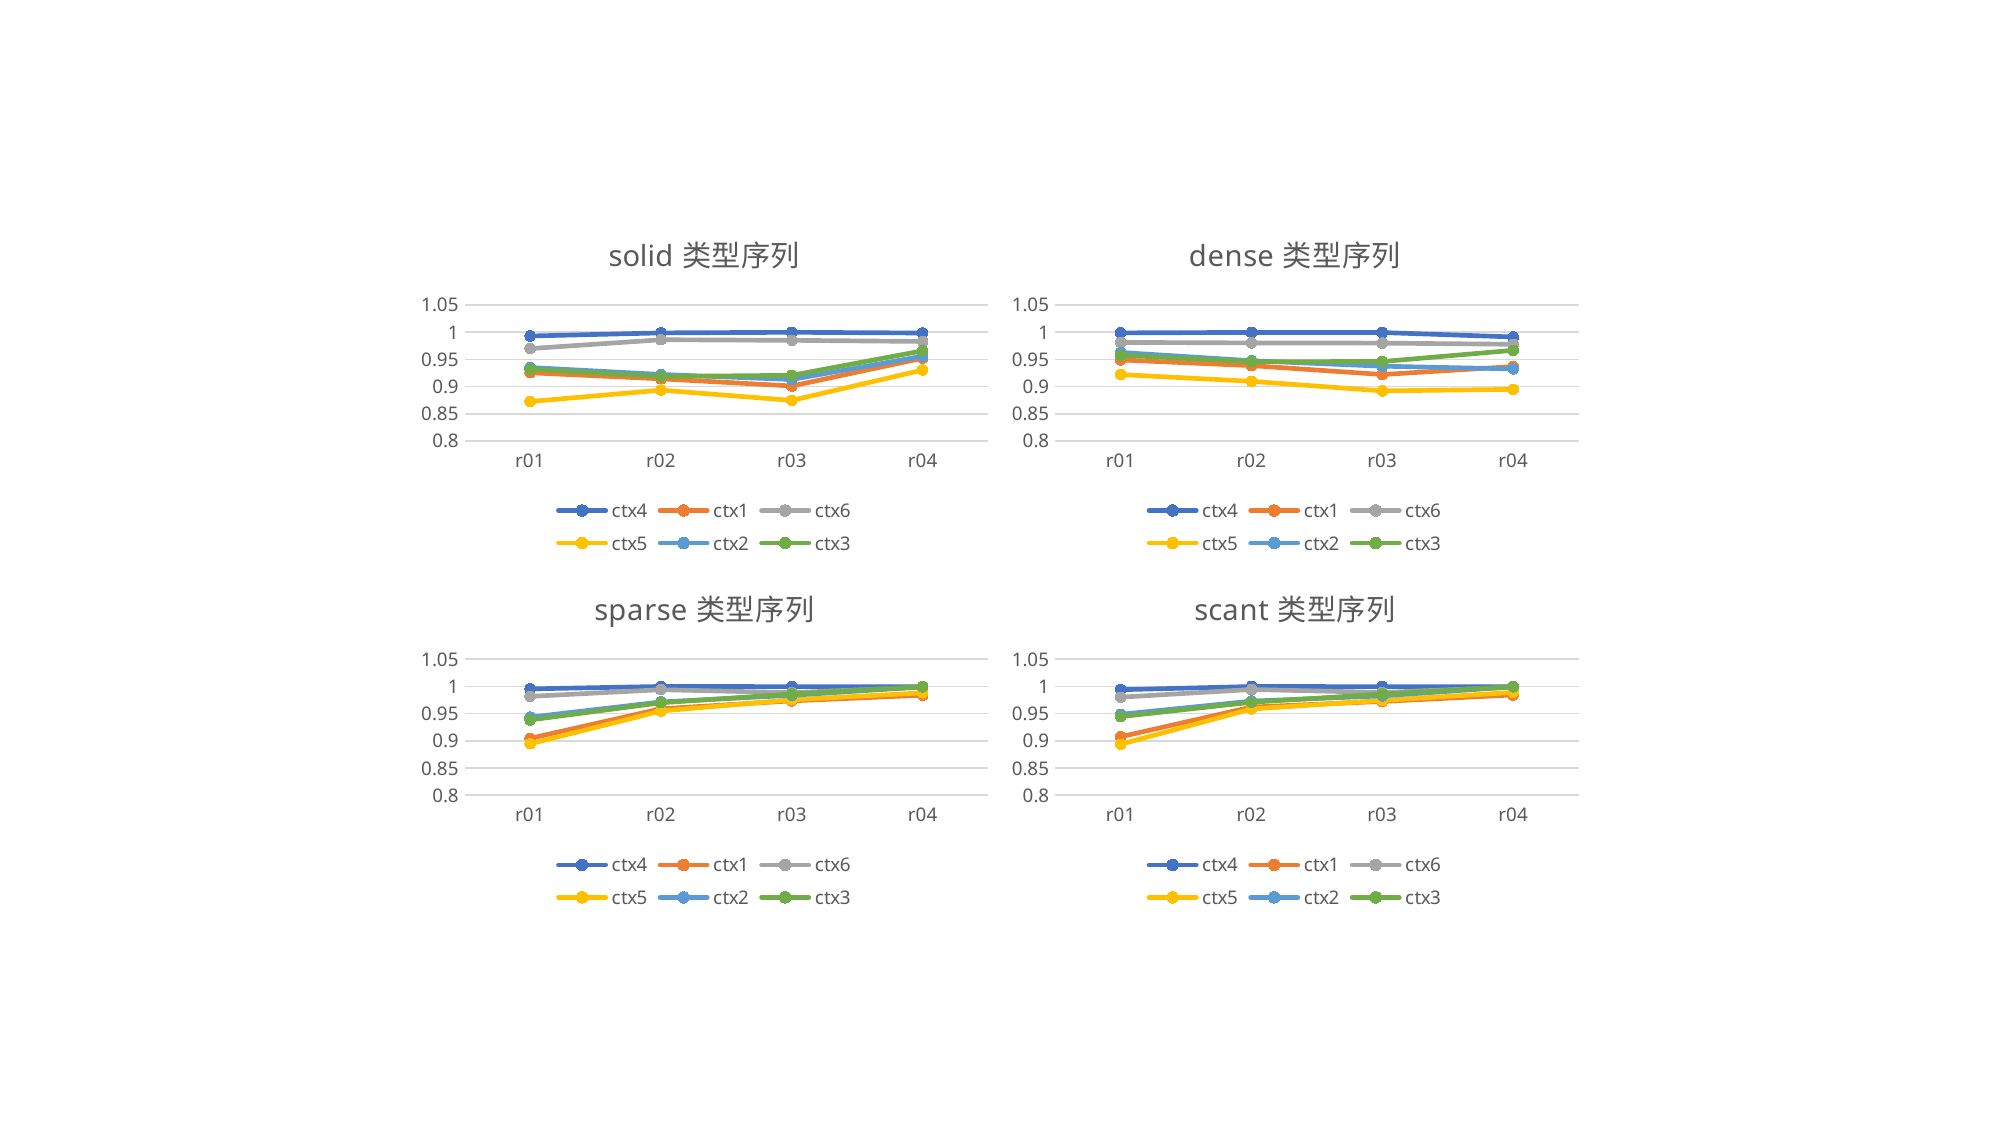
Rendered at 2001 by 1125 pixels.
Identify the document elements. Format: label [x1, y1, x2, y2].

text_box [362, 190, 1622, 953]
